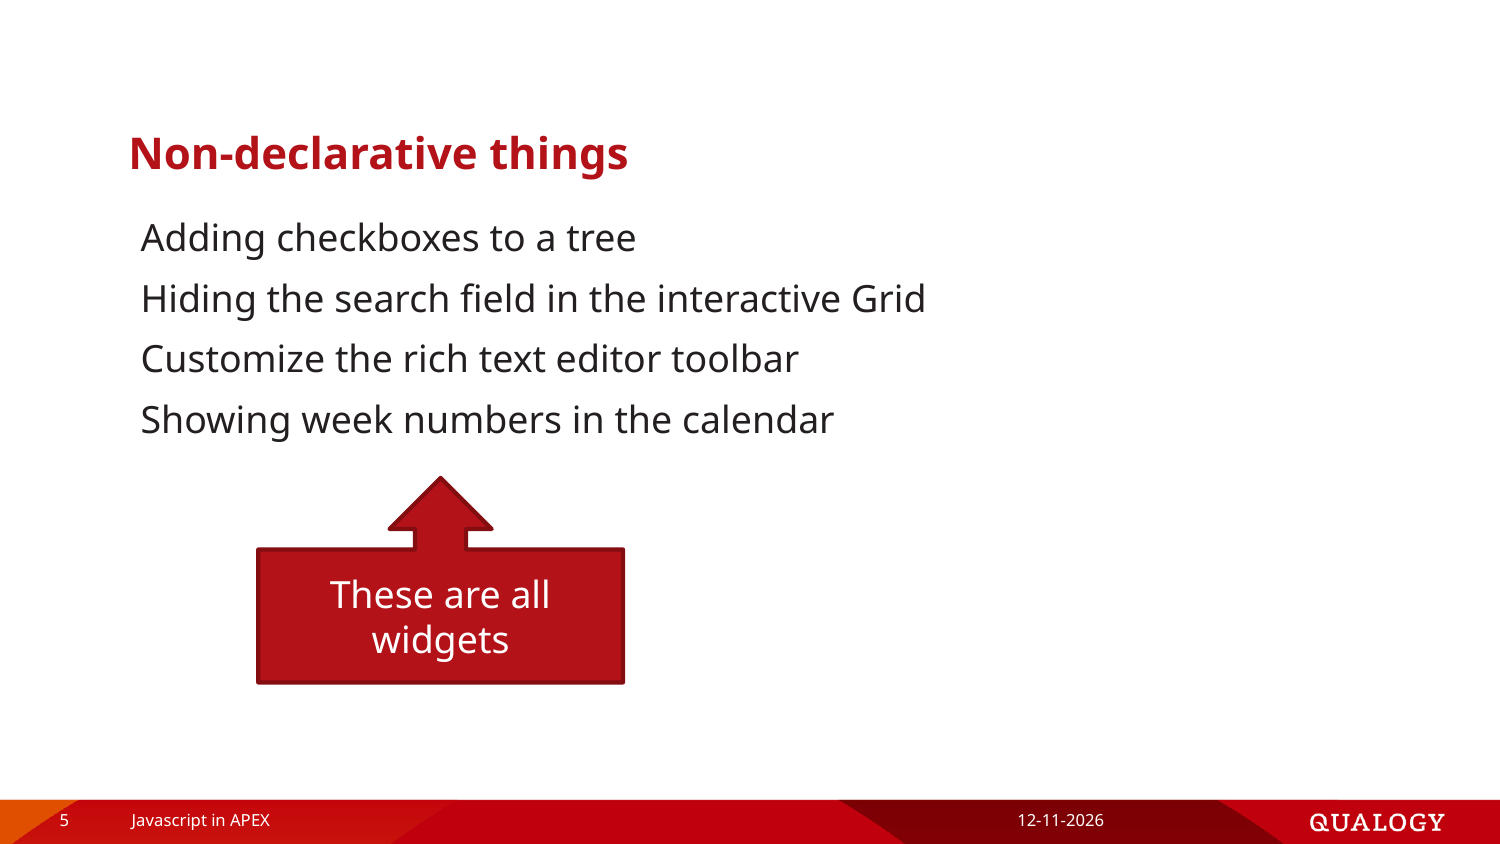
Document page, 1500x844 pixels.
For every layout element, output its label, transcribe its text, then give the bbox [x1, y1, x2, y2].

slide_number 5 [53, 803, 113, 839]
text_box Customize the rich text editor toolbar [125, 327, 1121, 388]
text_box These are all widgets [256, 475, 626, 685]
title Non-declarative things [113, 45, 1444, 186]
text_box Showing week numbers in the calendar [125, 388, 1121, 449]
text_box Adding checkboxes to a tree [125, 206, 832, 267]
picture [0, 0, 1500, 844]
text_box Hiding the search field in the interactive Grid [125, 267, 1121, 327]
footer Javascript in APEX [125, 803, 965, 839]
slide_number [1011, 803, 1263, 839]
